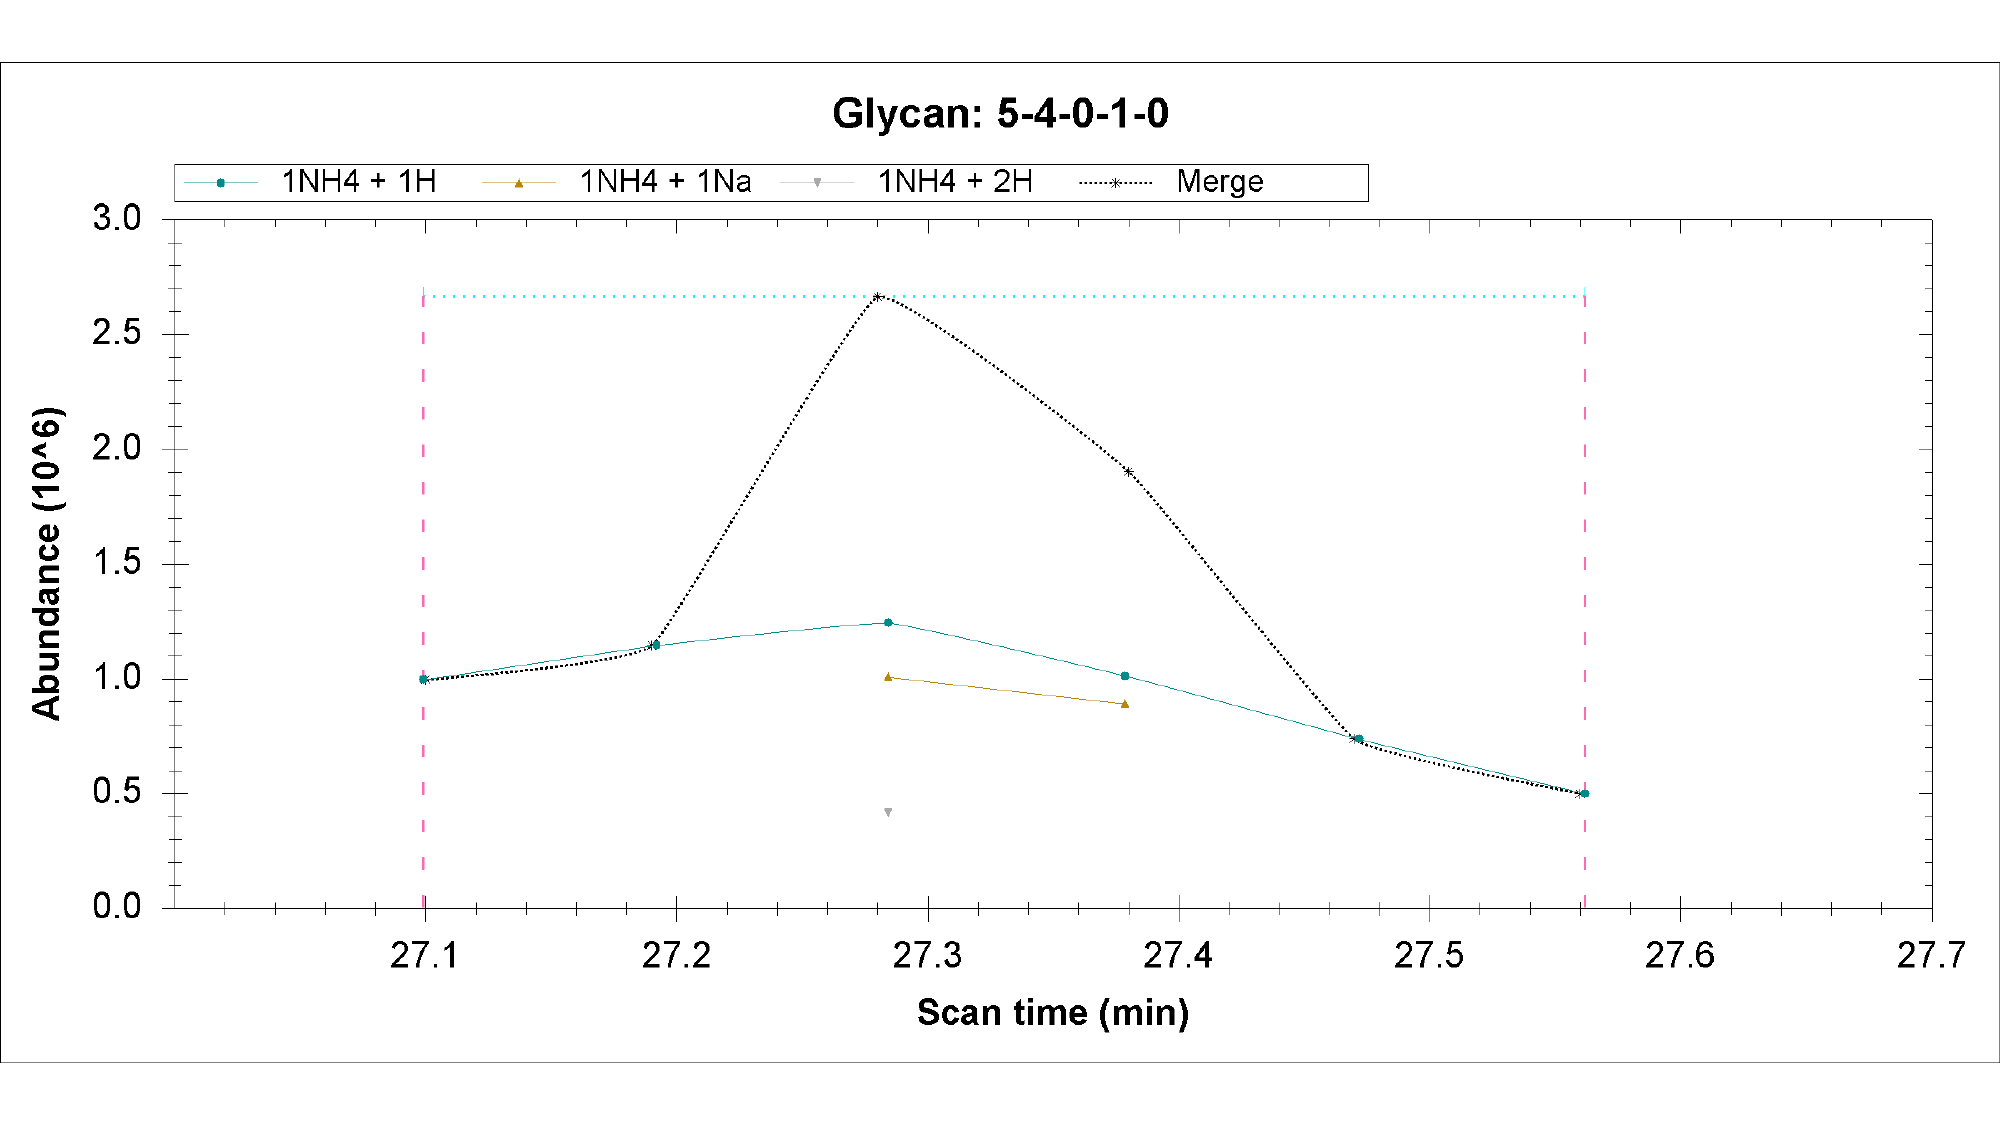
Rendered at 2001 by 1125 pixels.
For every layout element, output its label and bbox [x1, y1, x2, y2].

picture [0, 62, 2000, 1063]
